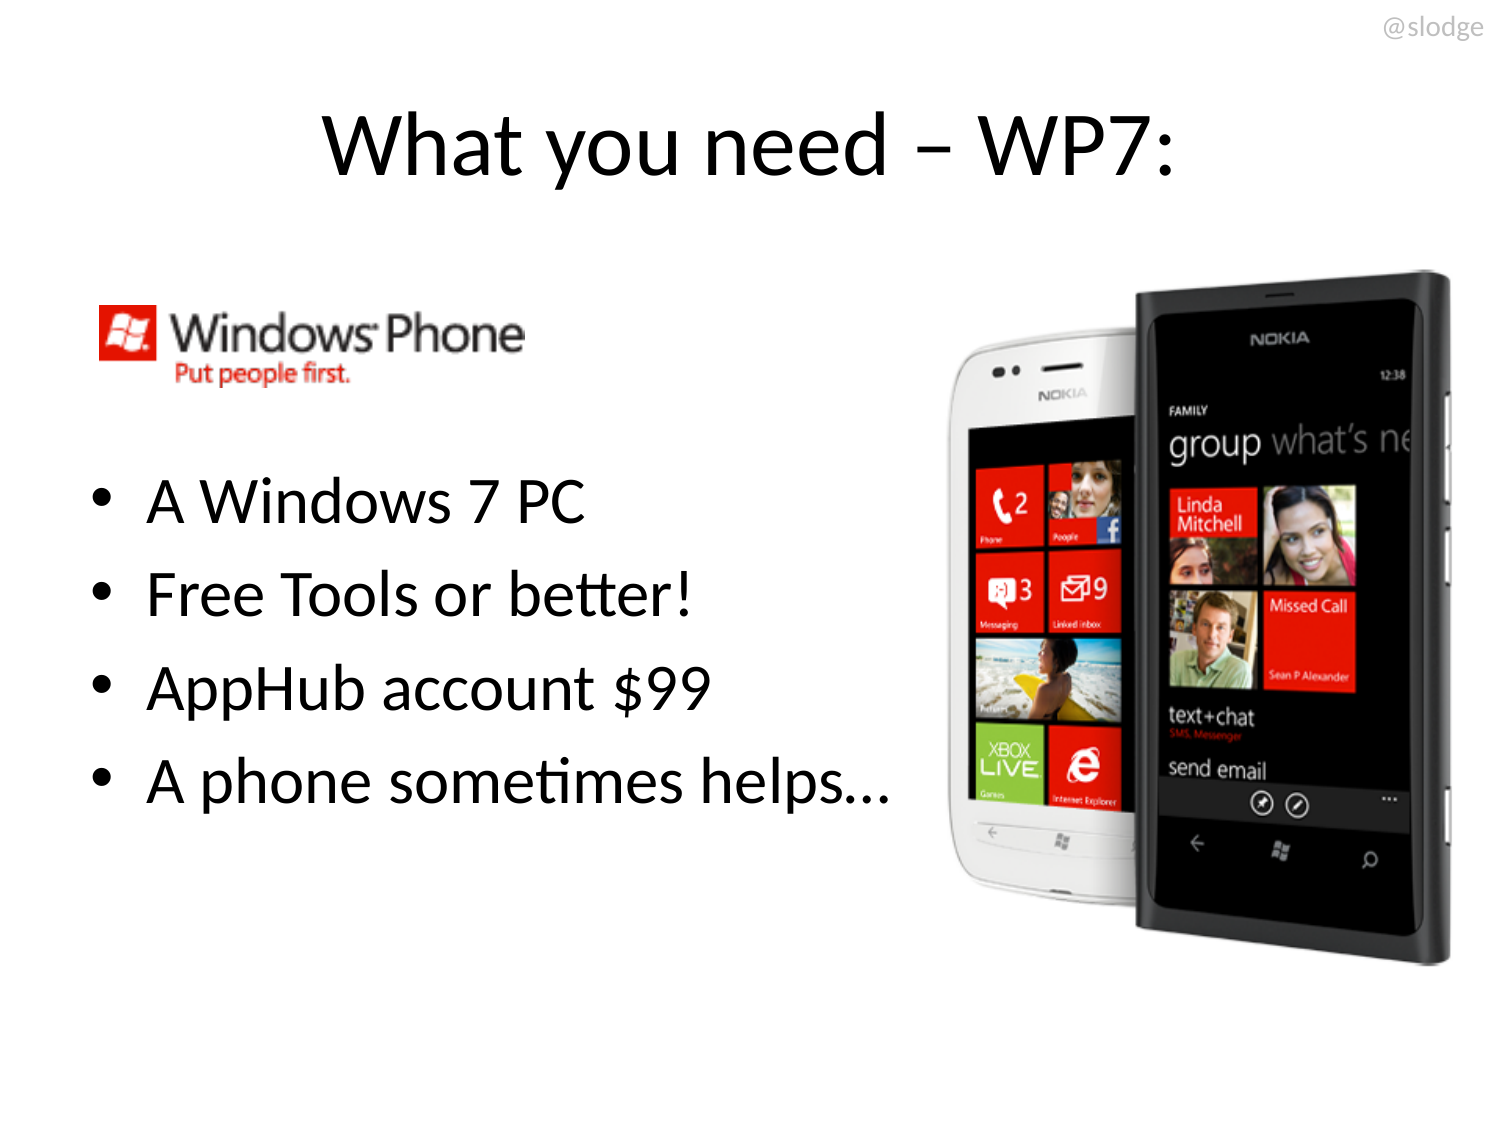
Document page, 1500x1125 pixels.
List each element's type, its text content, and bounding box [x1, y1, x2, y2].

title What you need – WP7: [75, 45, 1425, 233]
picture [99, 305, 526, 388]
list A Windows 7 PC Free Tools or better! AppHub account $99 A phone sometimes helps… [75, 262, 1425, 1005]
picture [912, 262, 1474, 971]
